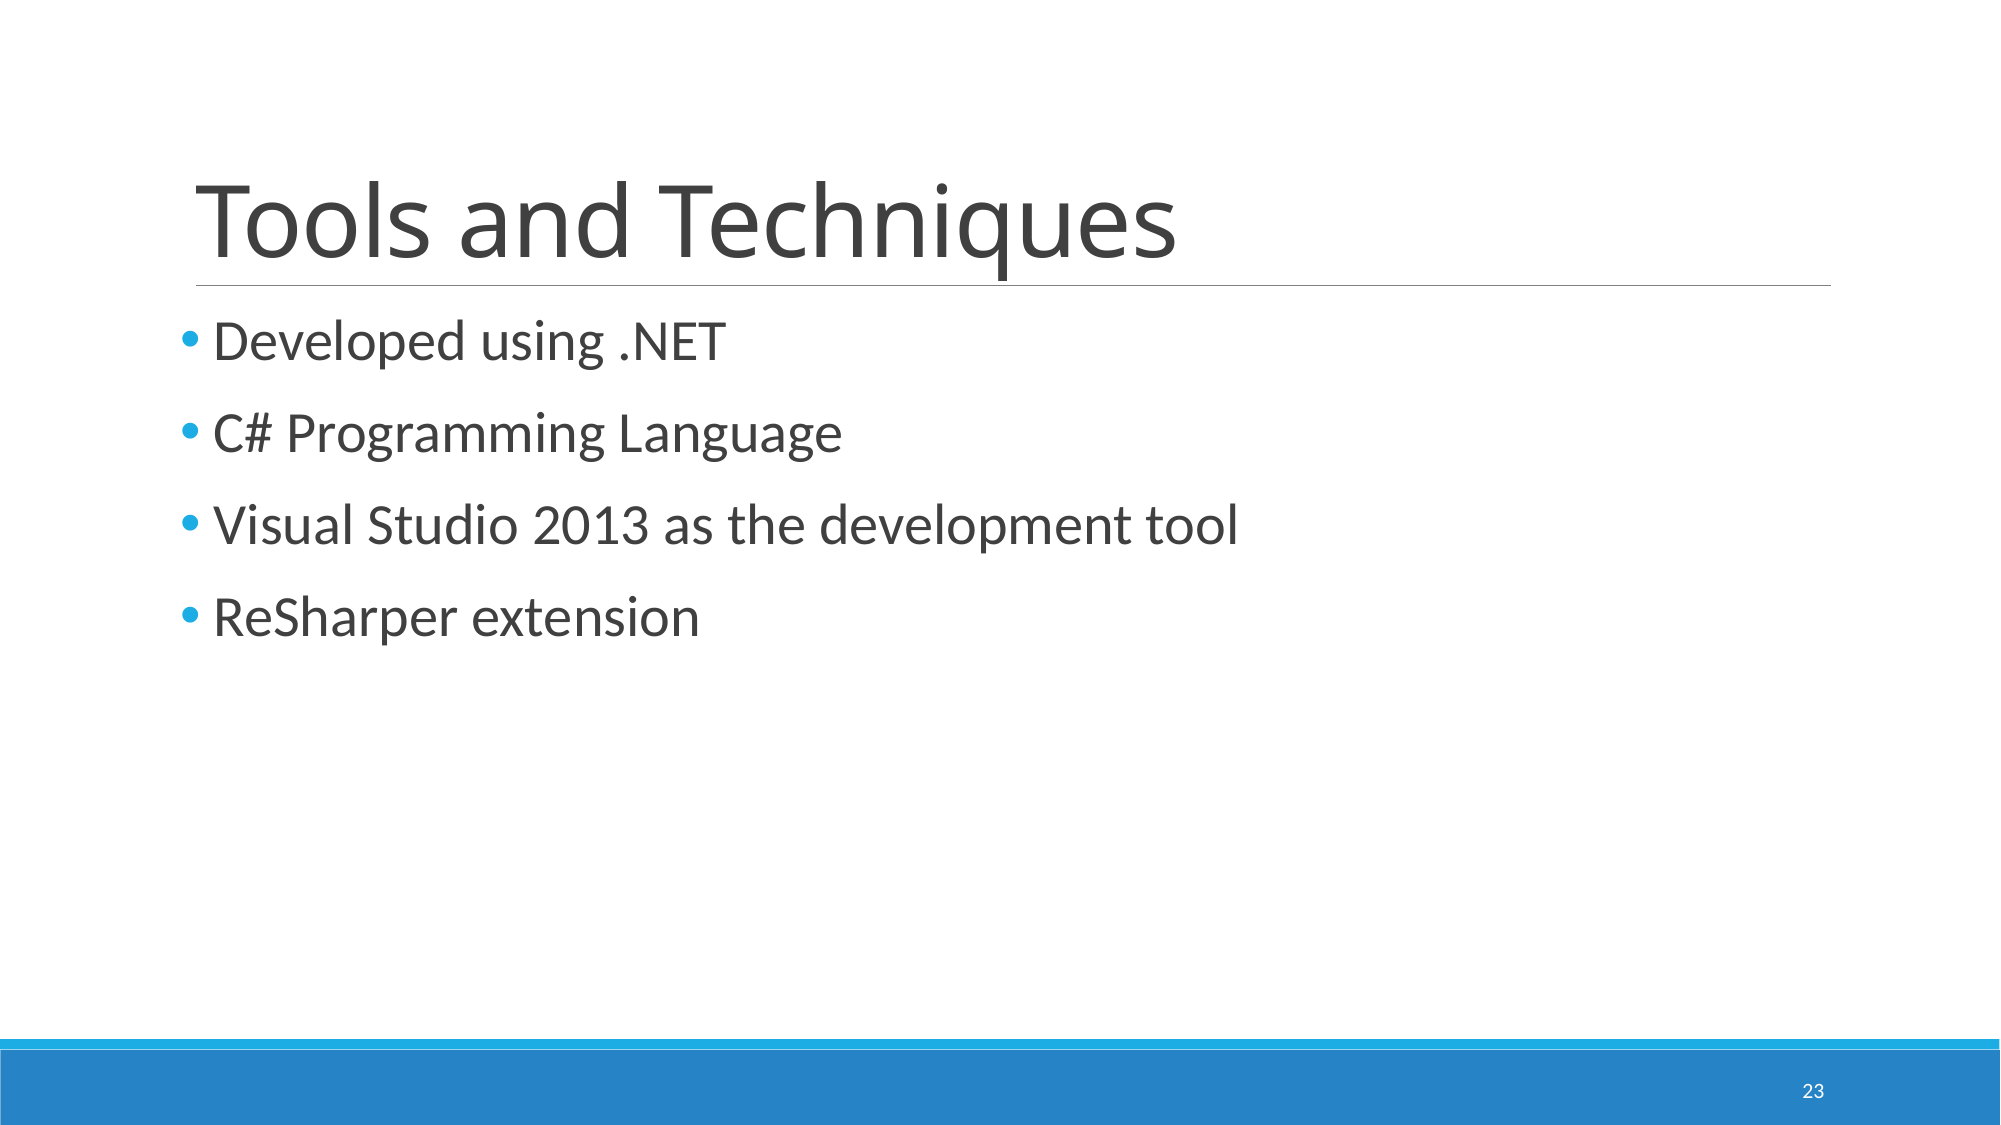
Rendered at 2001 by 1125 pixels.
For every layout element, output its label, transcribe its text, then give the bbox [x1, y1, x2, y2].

list Developed using .NET C# Programming Language Visual Studio 2013 as the development tool ReSharper extension [180, 302, 1830, 963]
title Tools and Techniques [180, 47, 1830, 285]
slide_number 23 [1624, 1059, 1840, 1120]
